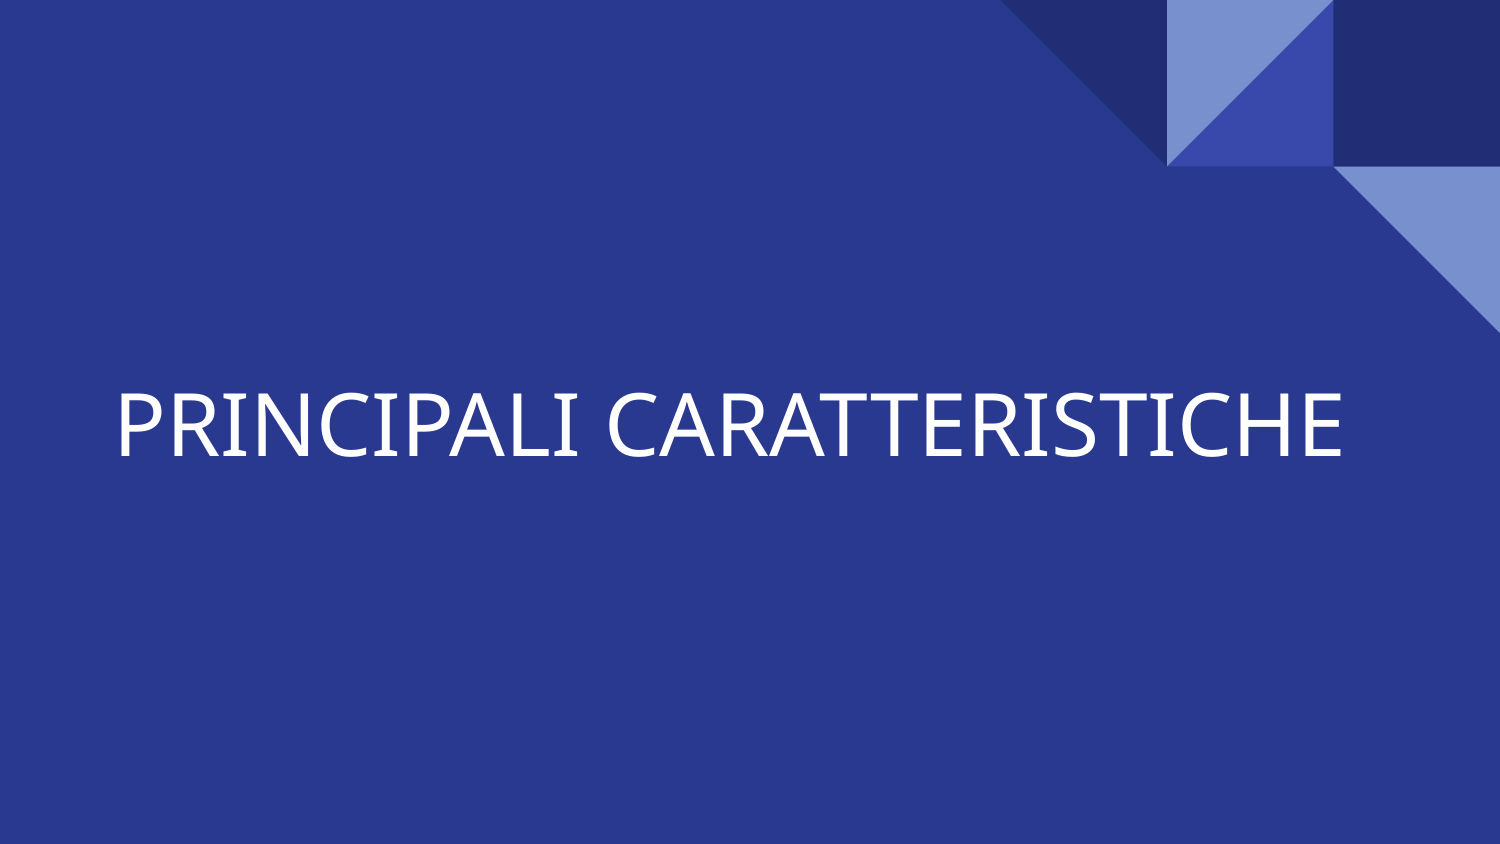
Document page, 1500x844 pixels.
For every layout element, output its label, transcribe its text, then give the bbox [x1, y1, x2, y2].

title PRINCIPALI CARATTERISTICHE [98, 353, 1447, 491]
